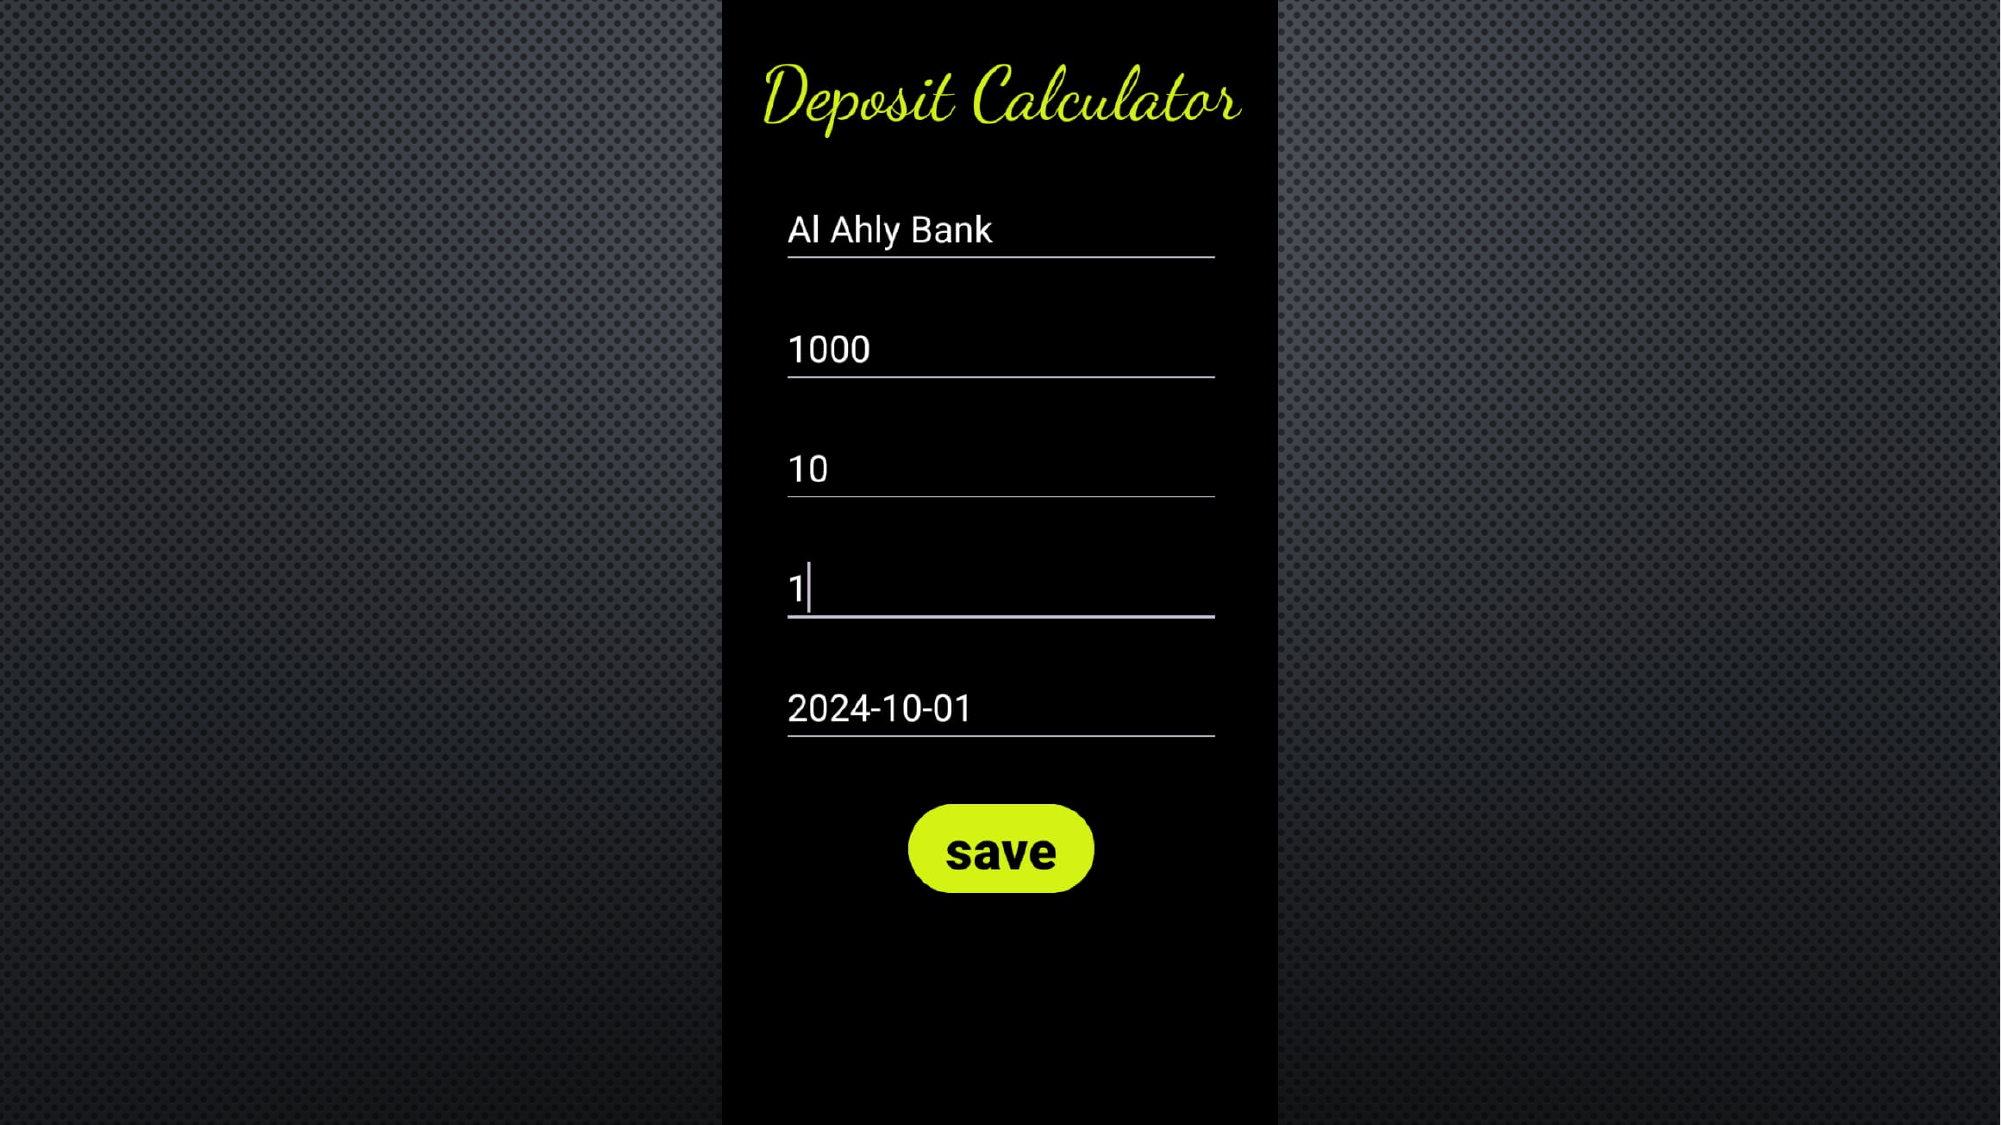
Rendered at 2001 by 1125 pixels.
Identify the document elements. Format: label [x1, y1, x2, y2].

picture [722, 0, 1278, 1125]
